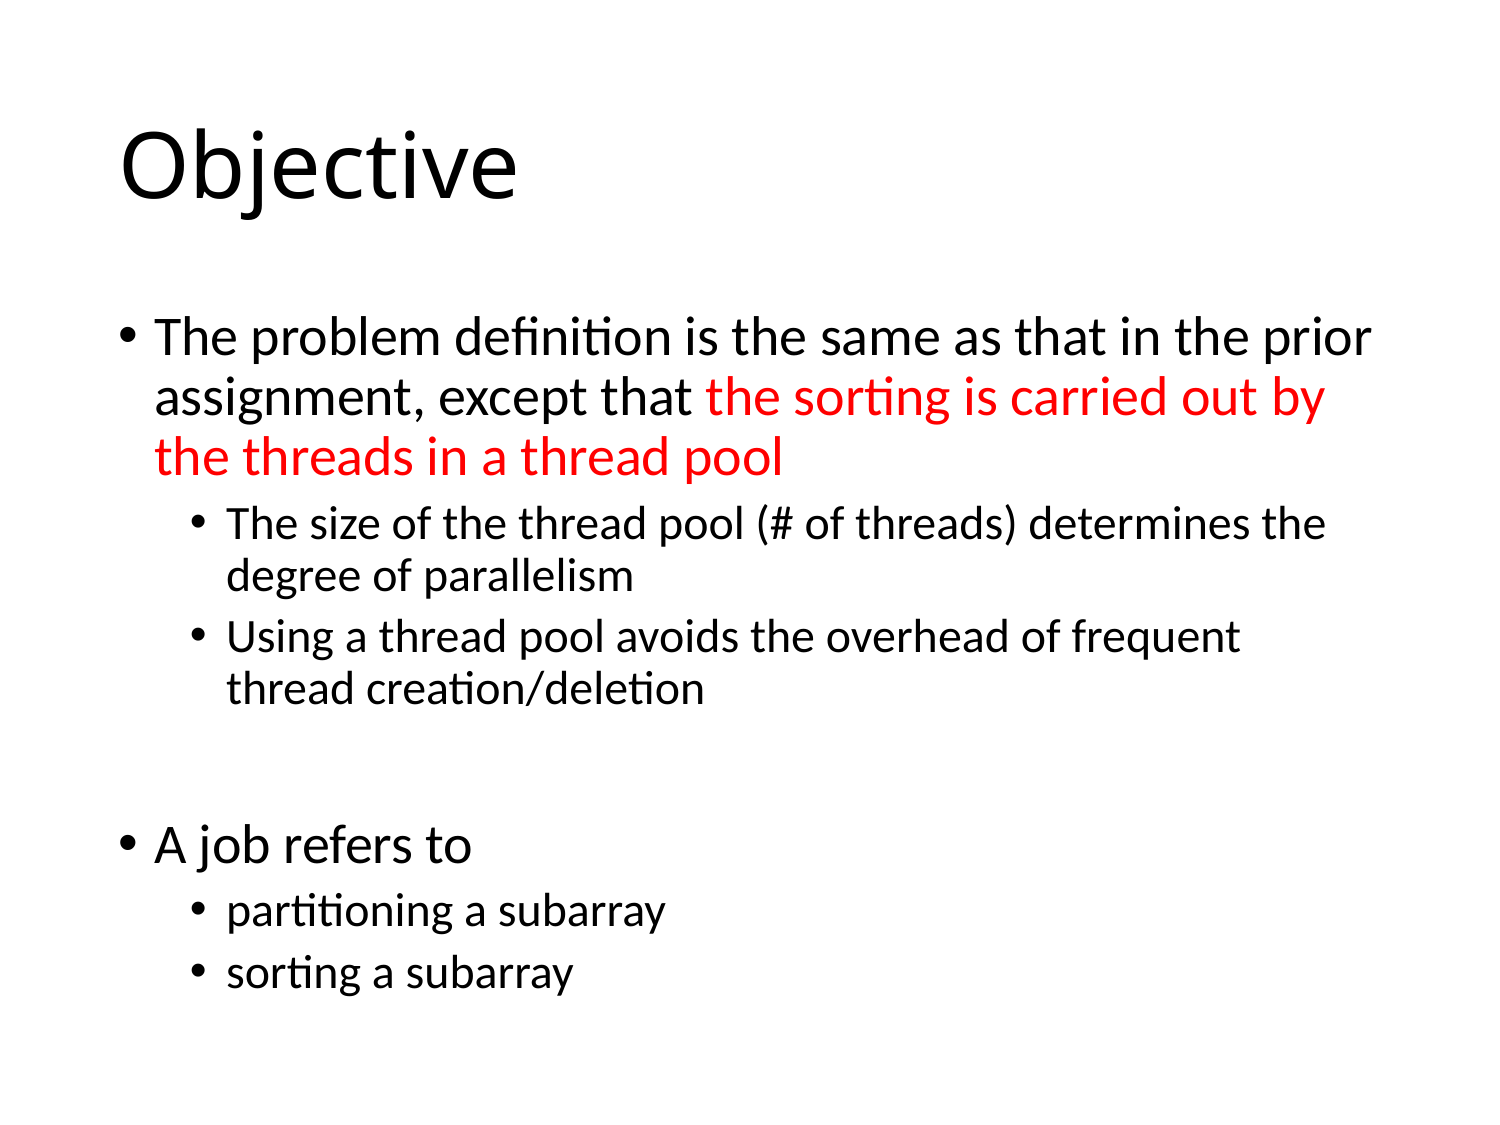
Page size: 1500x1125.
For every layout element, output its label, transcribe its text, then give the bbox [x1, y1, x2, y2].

list The problem definition is the same as that in the prior assignment, except that the sorting is carried out by the threads in a thread pool The size of the thread pool (# of threads) determines the degree of parallelism Using a thread pool avoids the overhead of frequent thread creation/deletion A job refers to partitioning a subarray sorting a subarray [103, 299, 1397, 1014]
title Objective [103, 59, 1397, 278]
